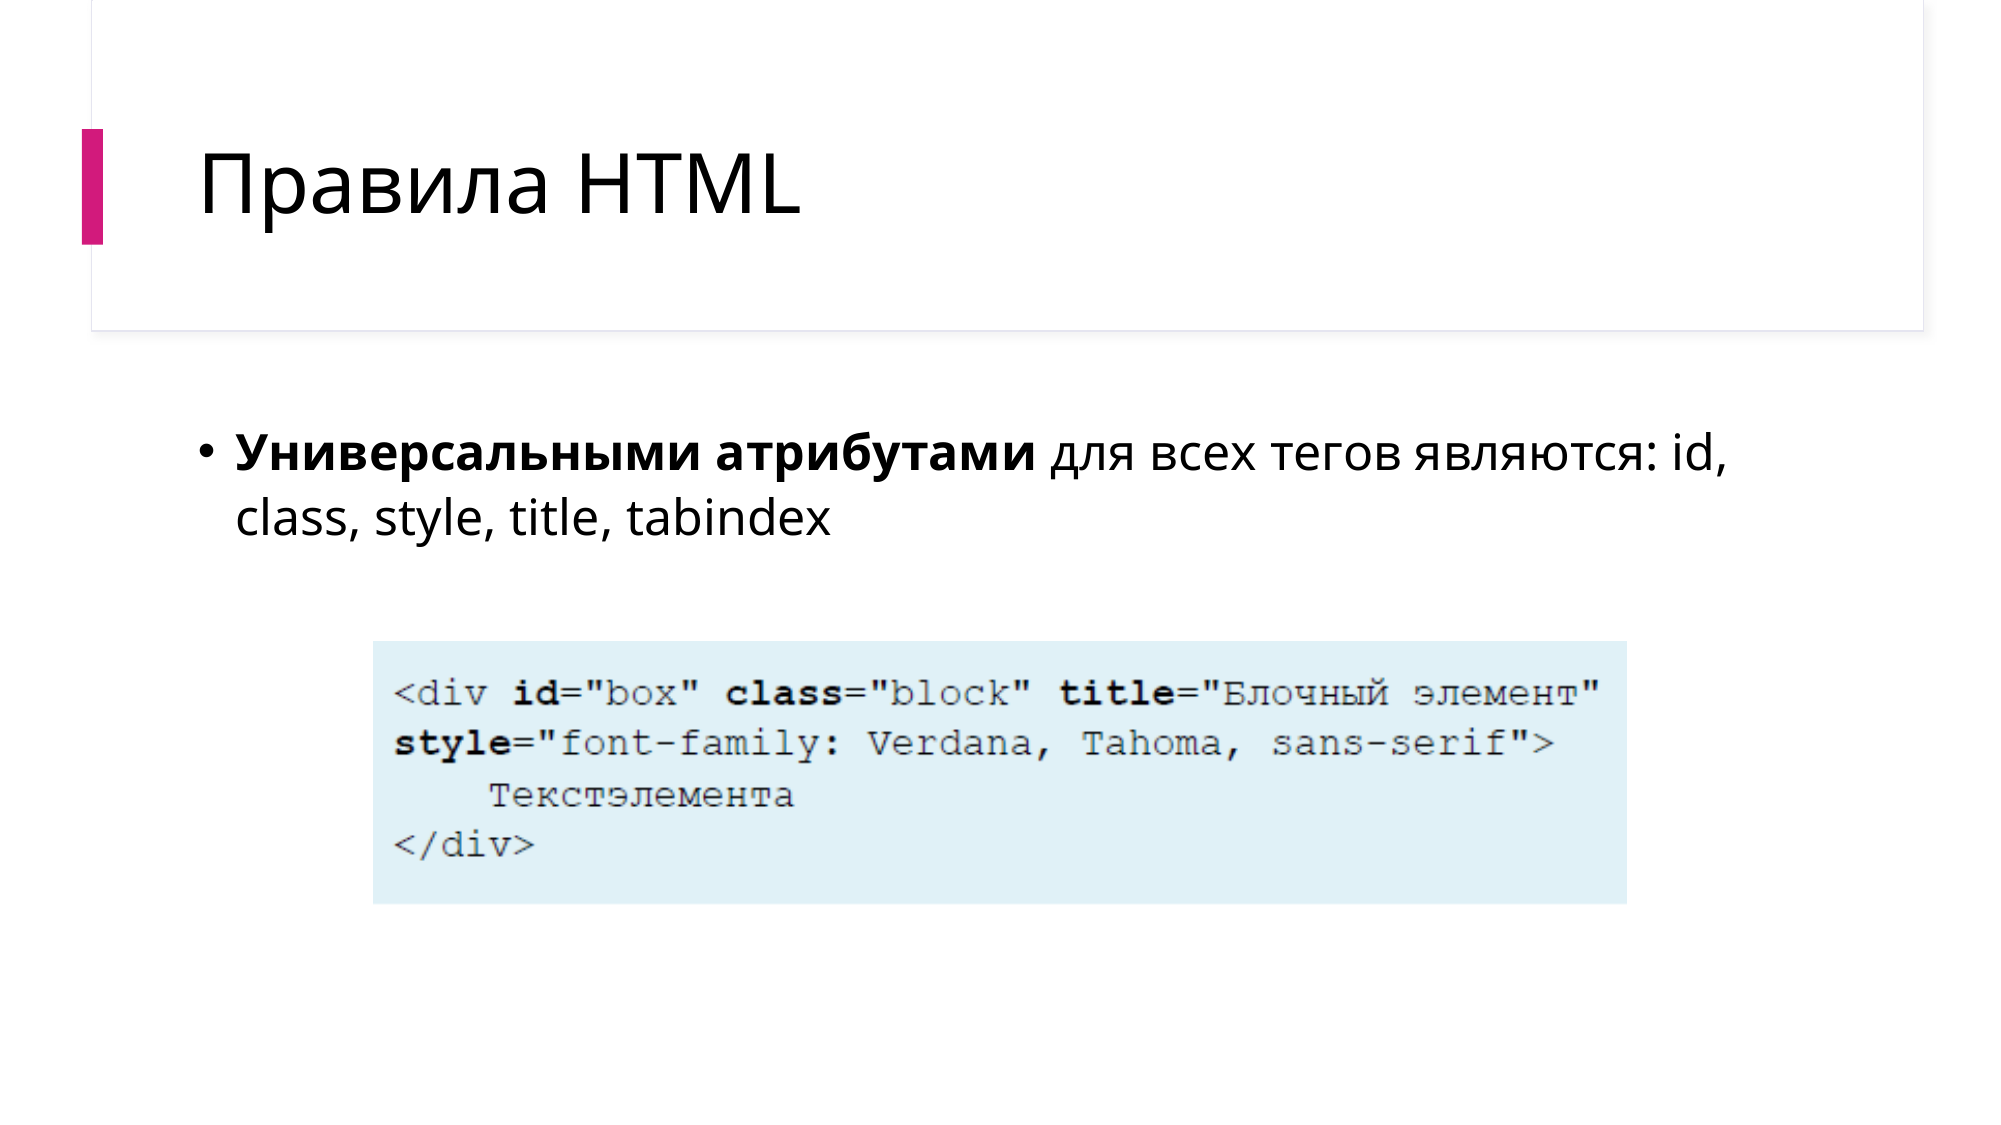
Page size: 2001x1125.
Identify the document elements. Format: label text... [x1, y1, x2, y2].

picture [373, 641, 1627, 917]
title Правила HTML [183, 90, 1851, 284]
list Универсальными атрибутами для всех тегов являются: id, class, style, title, tabindex [183, 406, 1851, 1013]
